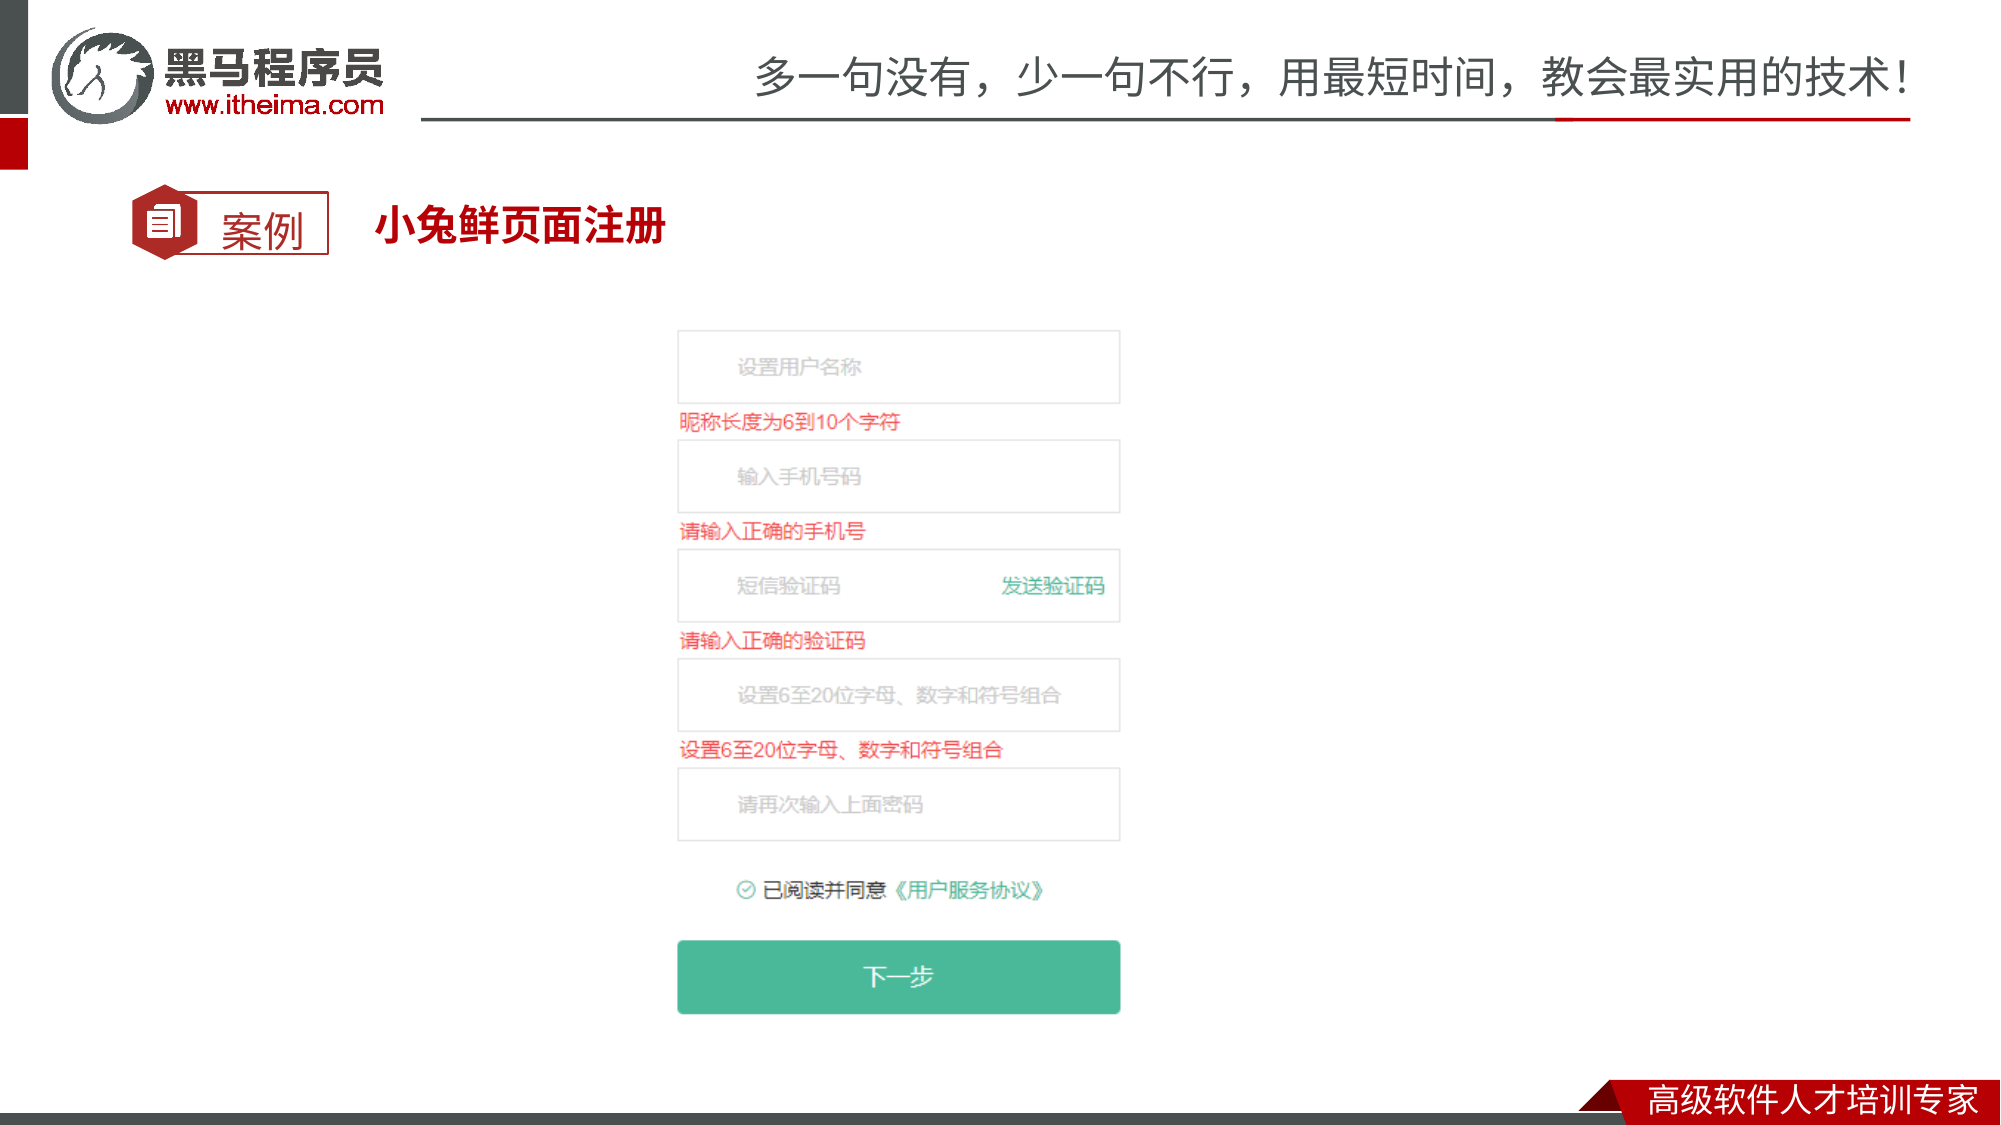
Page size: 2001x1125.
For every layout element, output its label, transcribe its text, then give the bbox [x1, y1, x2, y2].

picture [147, 204, 181, 238]
picture [495, 283, 1326, 1042]
list 小兔鲜页面注册 [360, 181, 1872, 266]
picture [50, 26, 384, 125]
